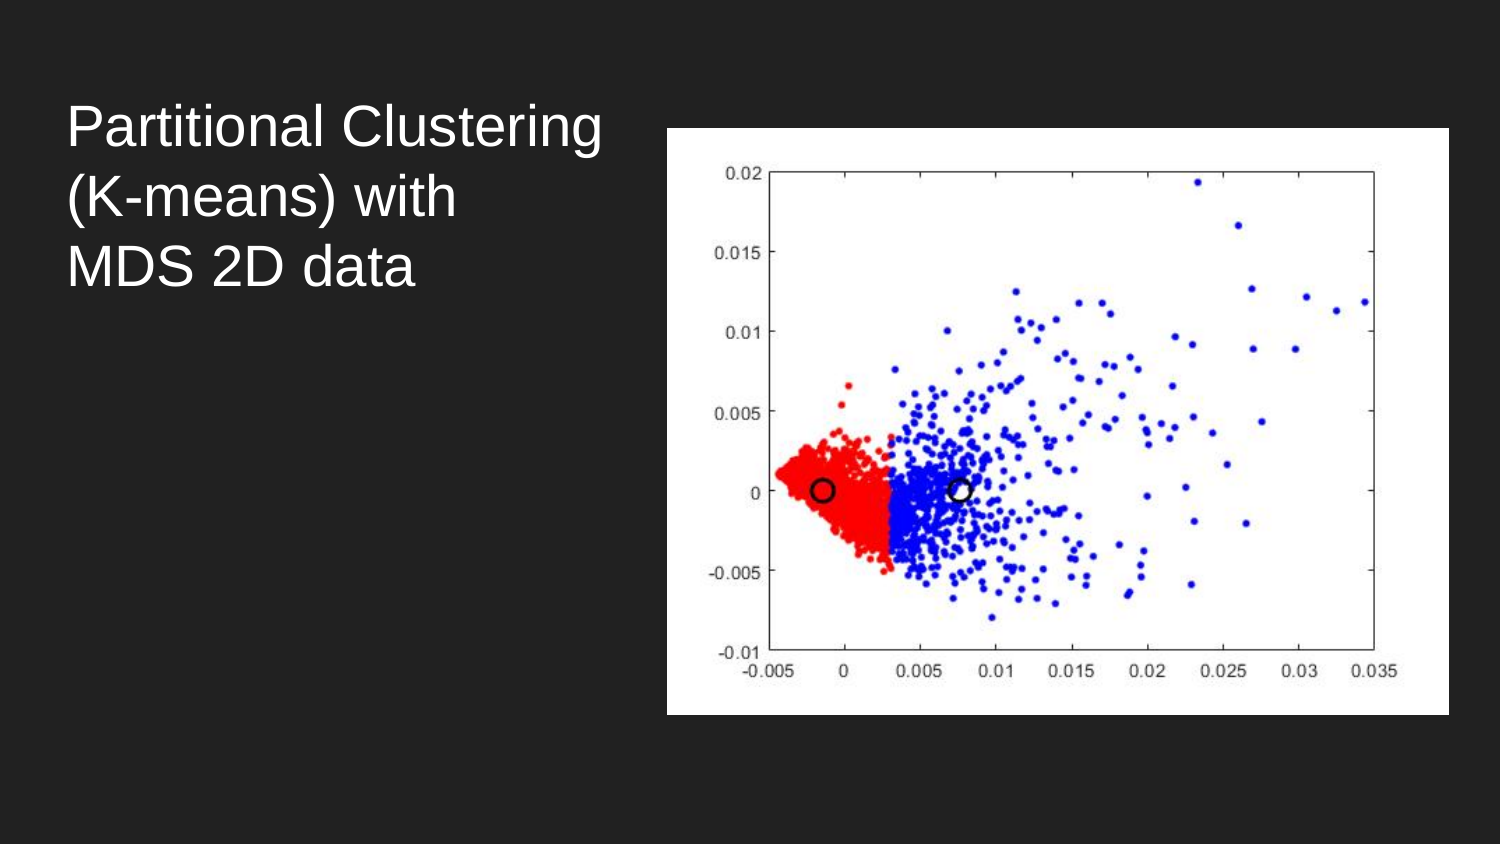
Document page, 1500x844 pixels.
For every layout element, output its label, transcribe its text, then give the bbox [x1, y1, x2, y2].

title Partitional Clustering (K-means) with MDS 2D data [51, 72, 1449, 167]
picture [666, 128, 1450, 716]
